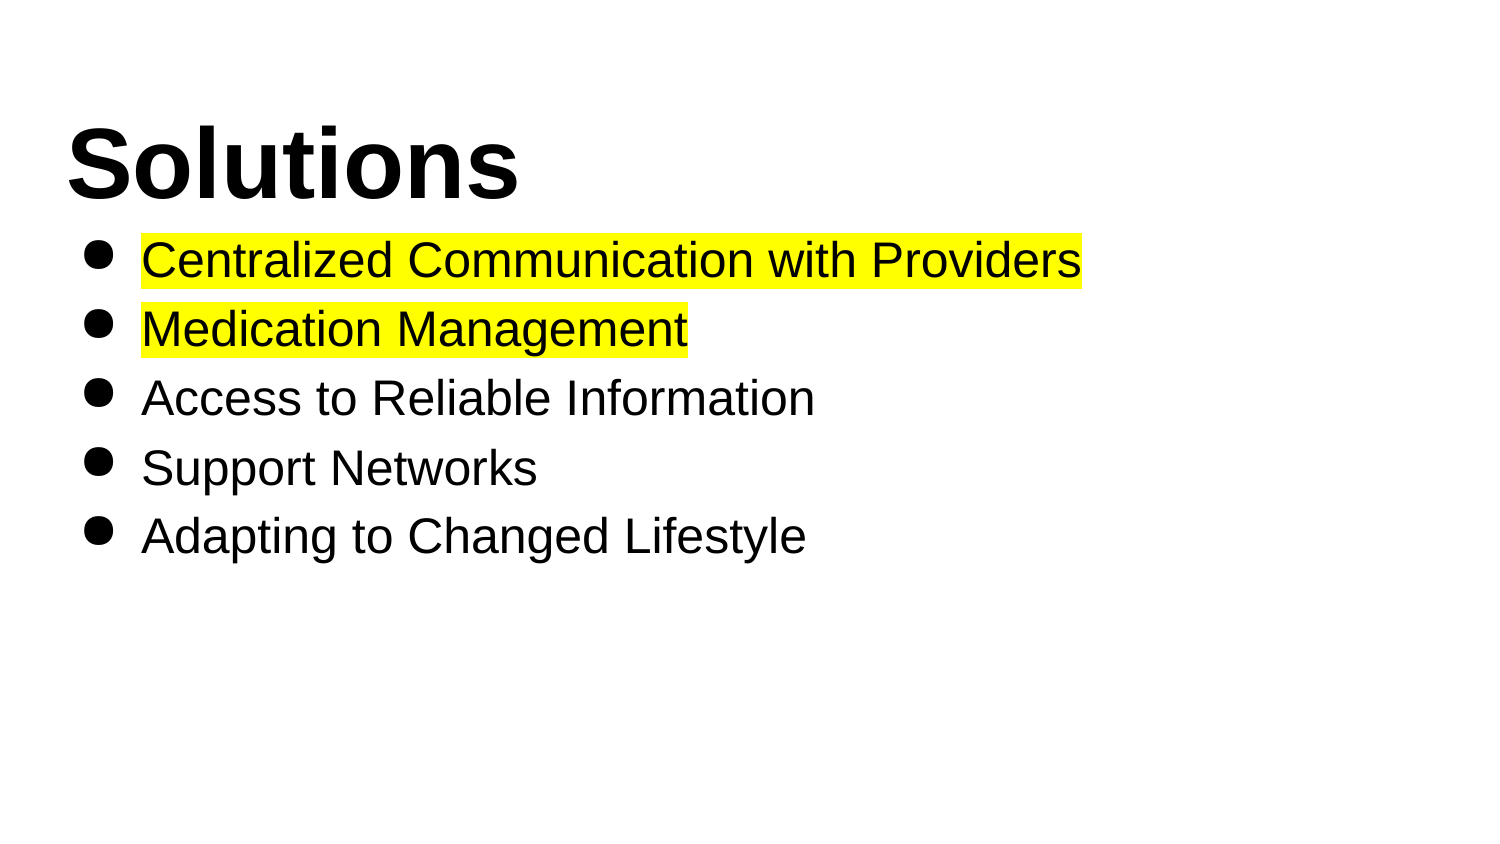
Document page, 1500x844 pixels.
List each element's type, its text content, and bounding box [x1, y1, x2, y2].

list Solutions Centralized Communication with Providers Medication Management Access to Reliable Information Support Networks Adapting to Changed Lifestyle [51, 66, 1449, 778]
